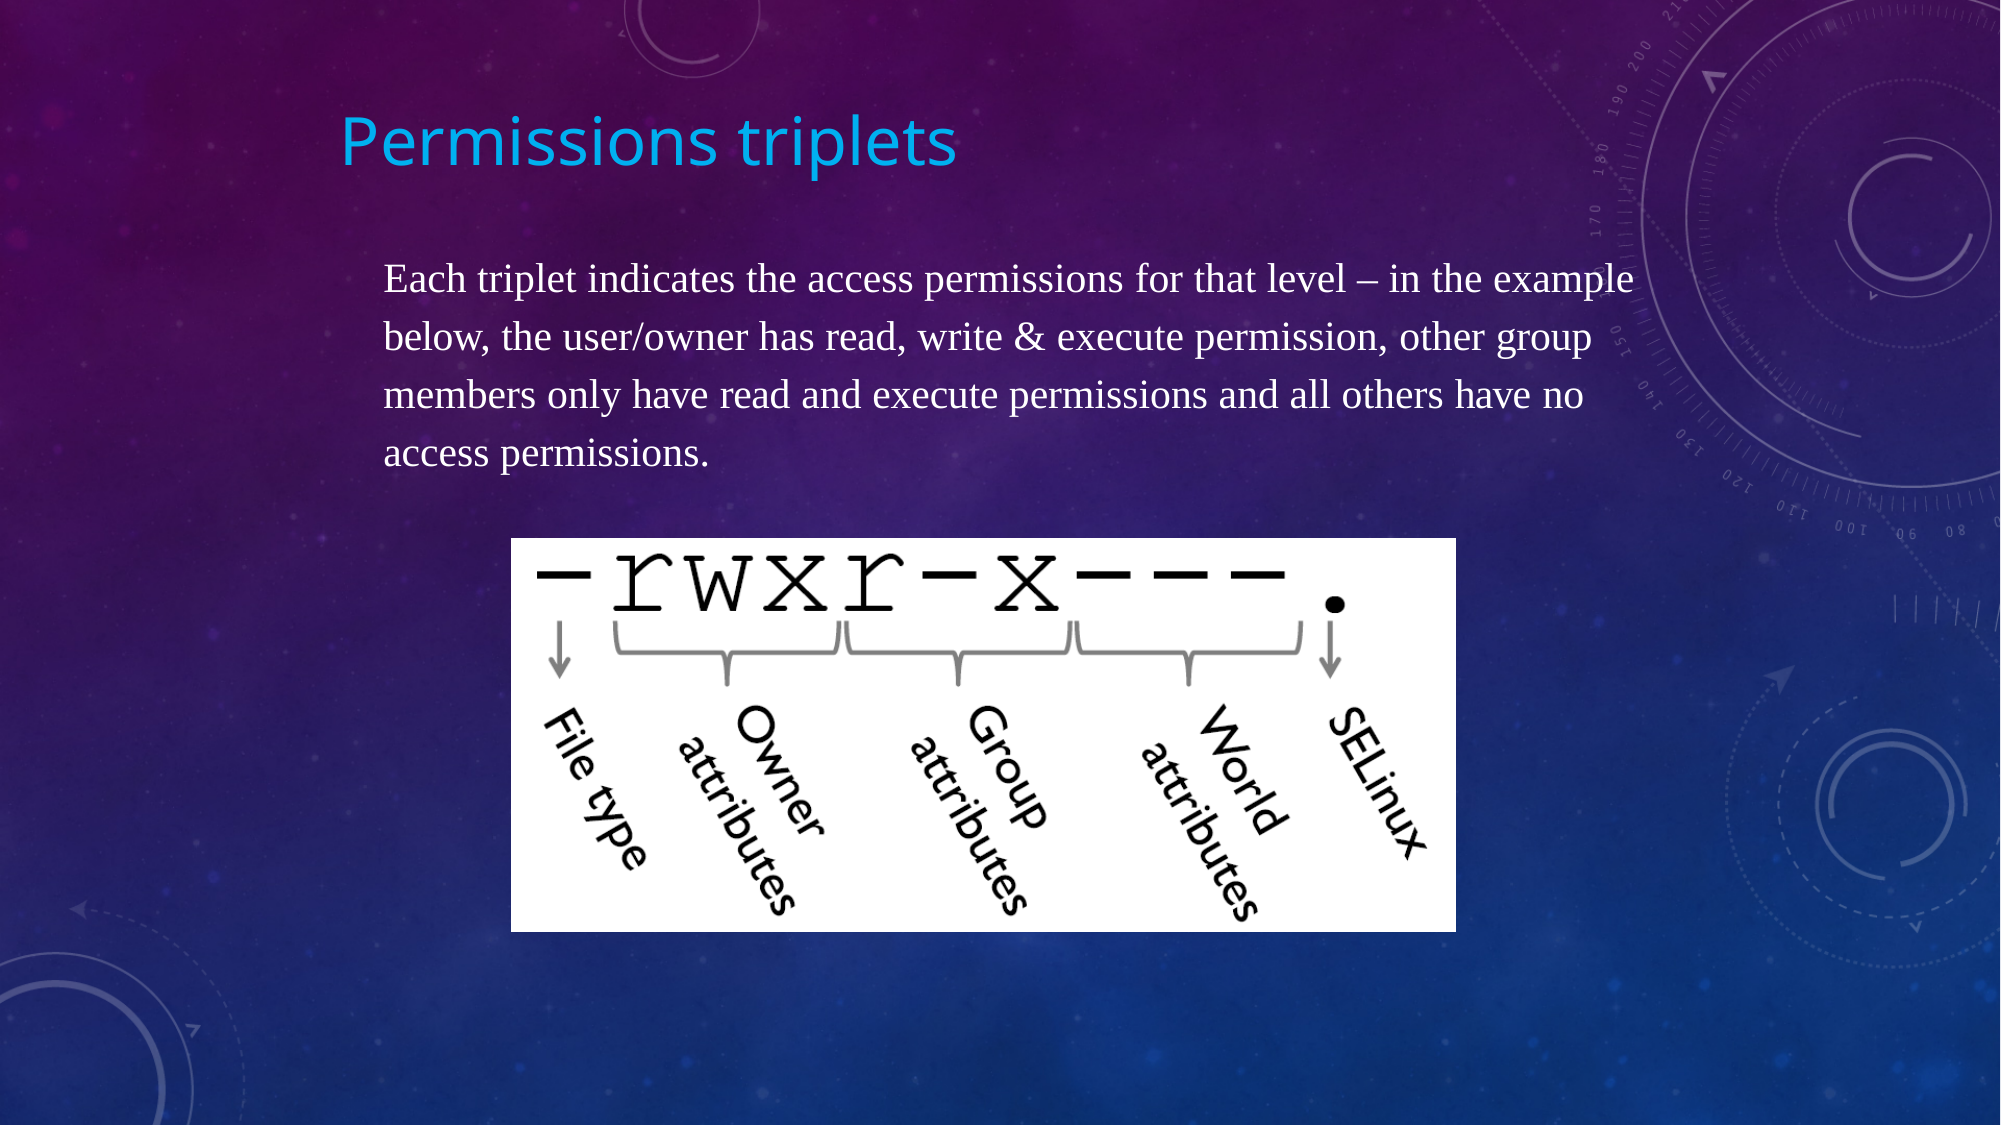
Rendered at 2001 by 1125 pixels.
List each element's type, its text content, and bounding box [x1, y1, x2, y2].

picture [0, 0, 2001, 1125]
text_box Each triplet indicates the access permissions for that level – in the example below, the user/owner has read, write & execute permission, other group members only have read and execute permissions and all others have no access permissions. [383, 242, 1690, 475]
text_box Permissions triplets [339, 103, 1086, 179]
